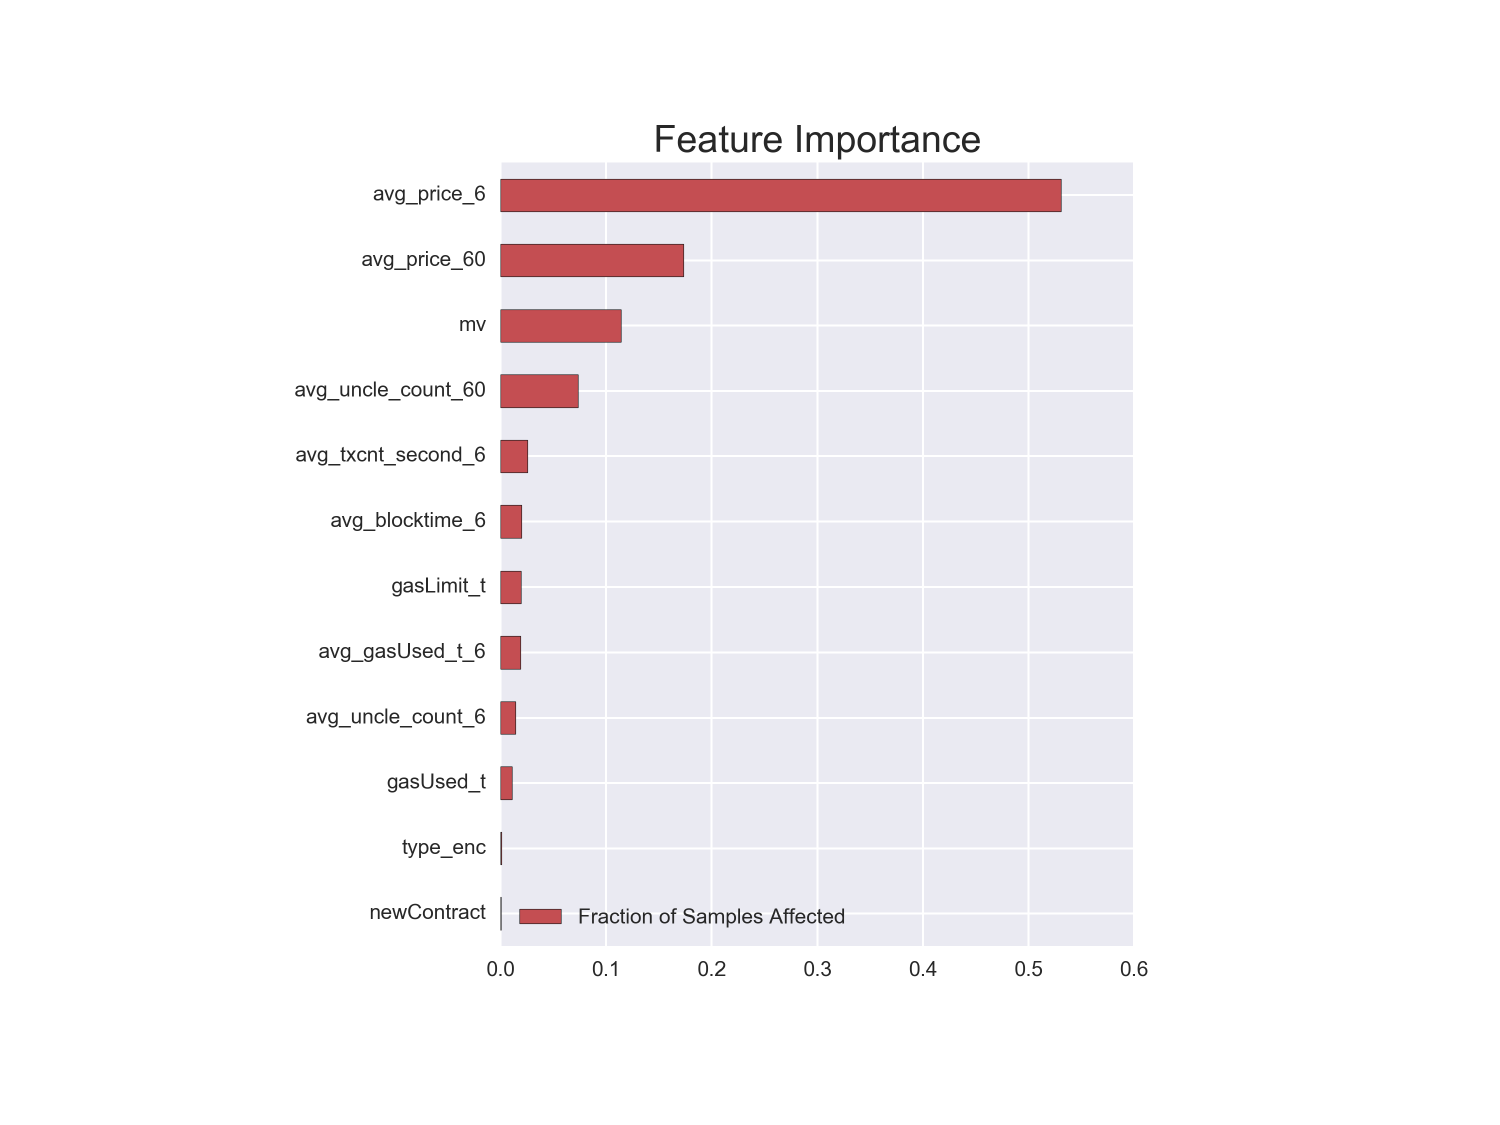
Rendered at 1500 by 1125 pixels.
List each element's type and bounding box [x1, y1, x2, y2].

picture [269, 100, 1171, 1002]
